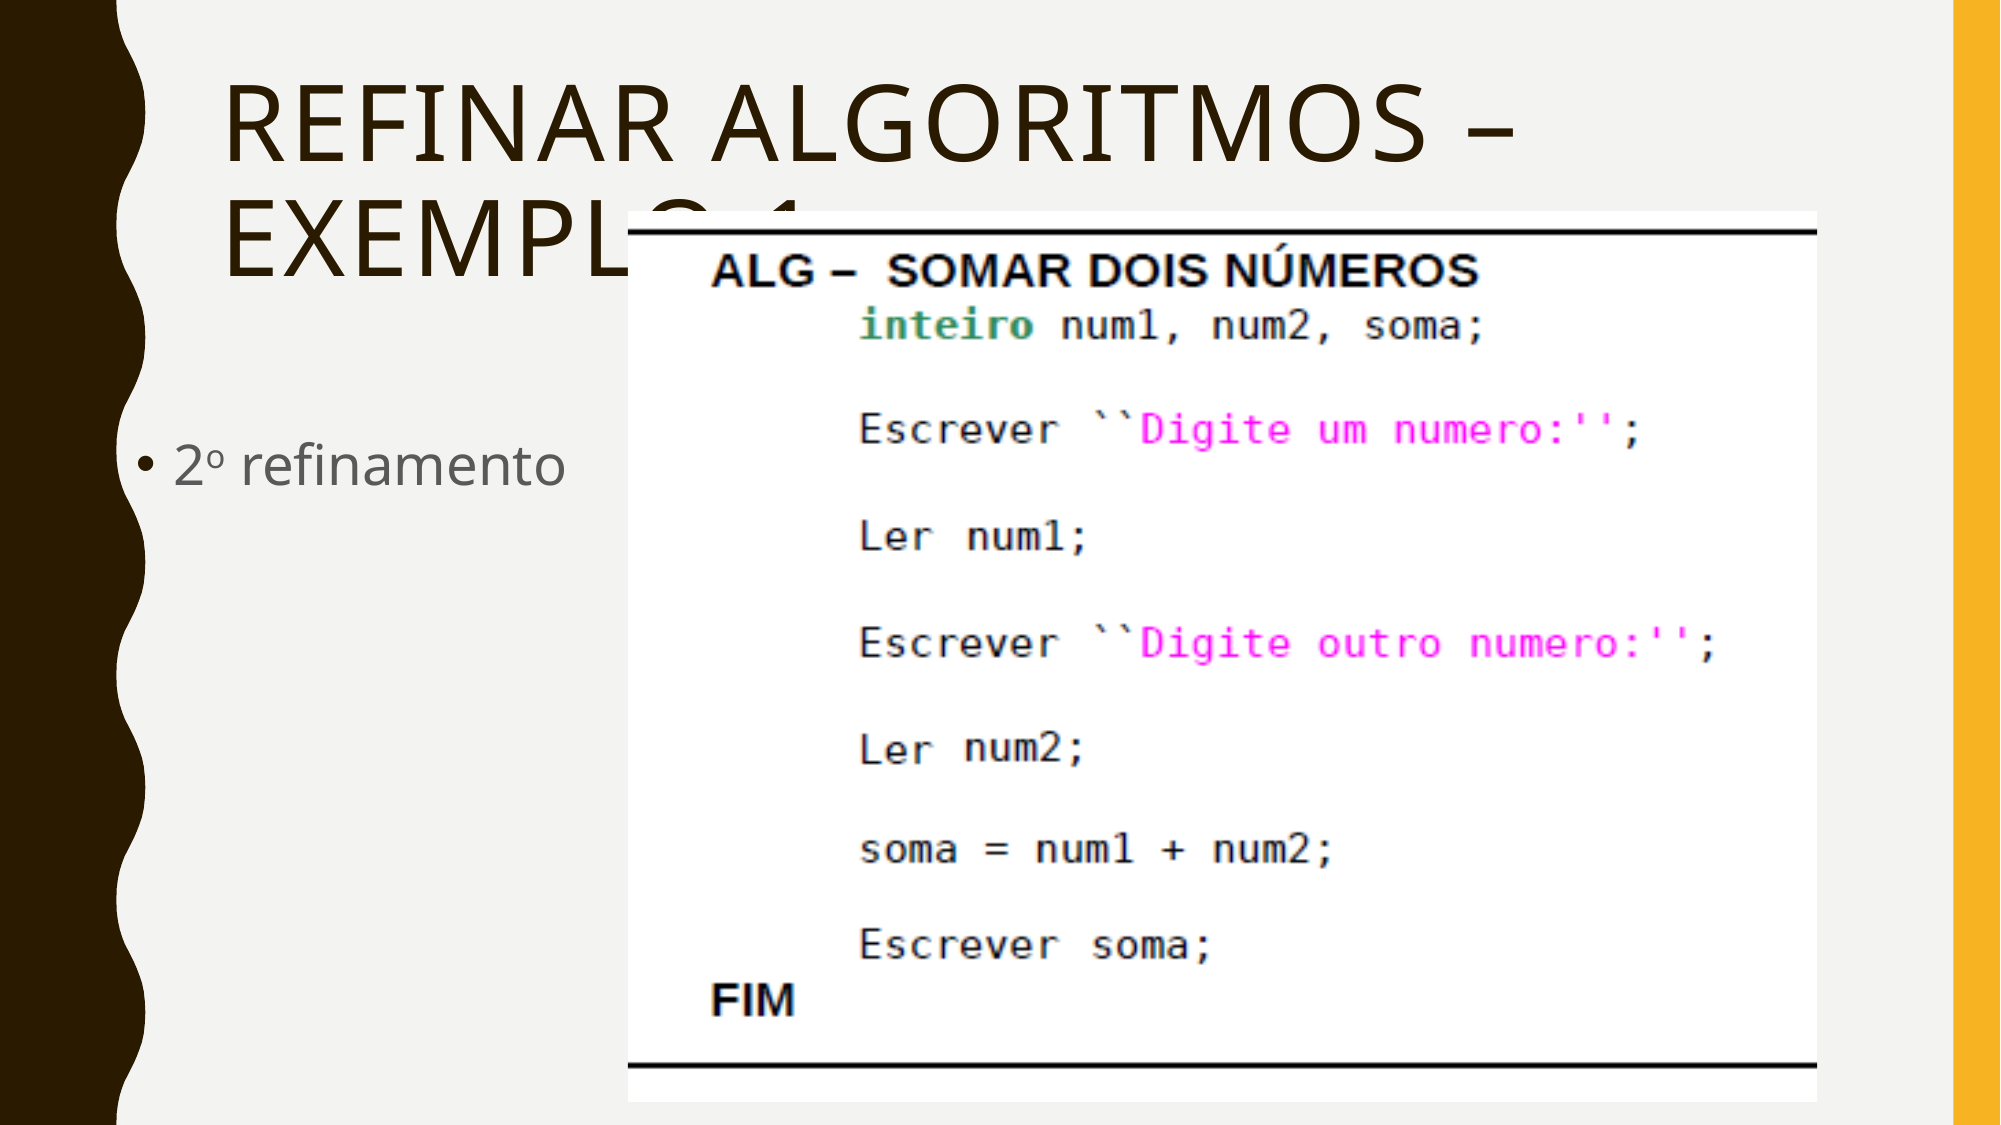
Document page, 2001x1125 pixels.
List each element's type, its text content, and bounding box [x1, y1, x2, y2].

picture [627, 211, 1818, 1102]
title Refinar algoritmos – Exemplo 1 [205, 62, 1875, 308]
list 2o refinamento [120, 415, 627, 749]
